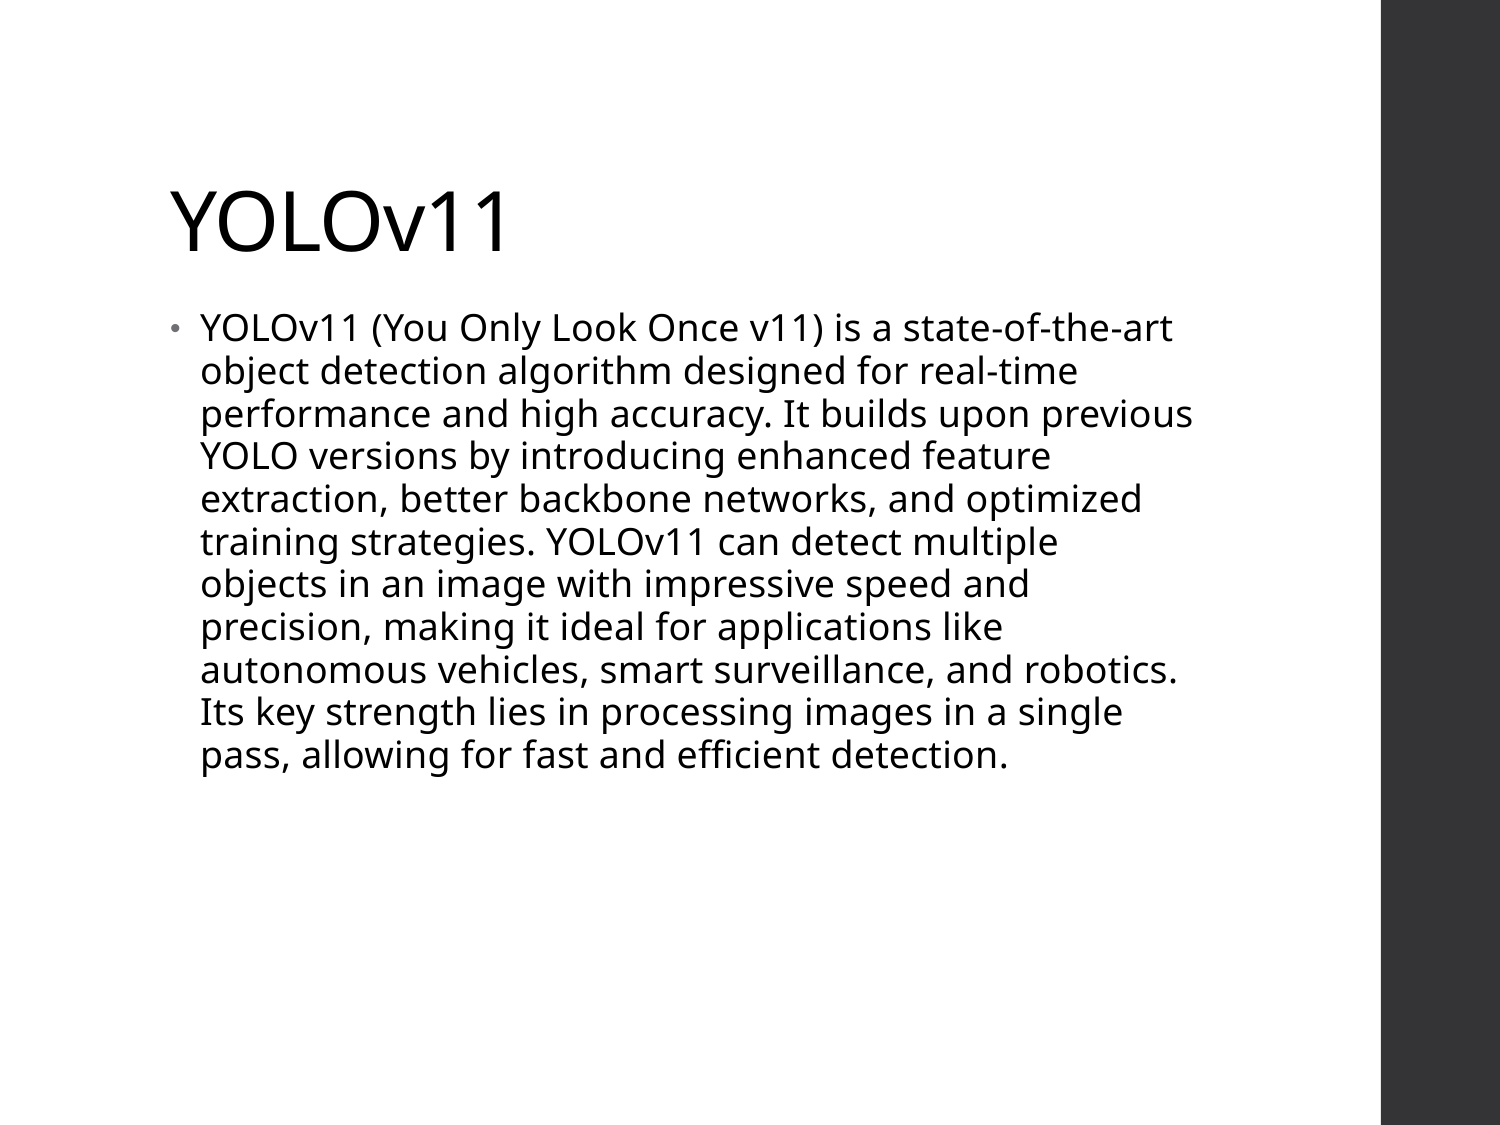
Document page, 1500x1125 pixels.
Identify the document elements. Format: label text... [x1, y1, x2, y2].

list YOLOv11 (You Only Look Once v11) is a state-of-the-art object detection algorithm designed for real-time performance and high accuracy. It builds upon previous YOLO versions by introducing enhanced feature extraction, better backbone networks, and optimized training strategies. YOLOv11 can detect multiple objects in an image with impressive speed and precision, making it ideal for applications like autonomous vehicles, smart surveillance, and robotics. Its key strength lies in processing images in a single pass, allowing for fast and efficient detection. [155, 299, 1213, 1014]
title YOLOv11 [155, 60, 1348, 278]
